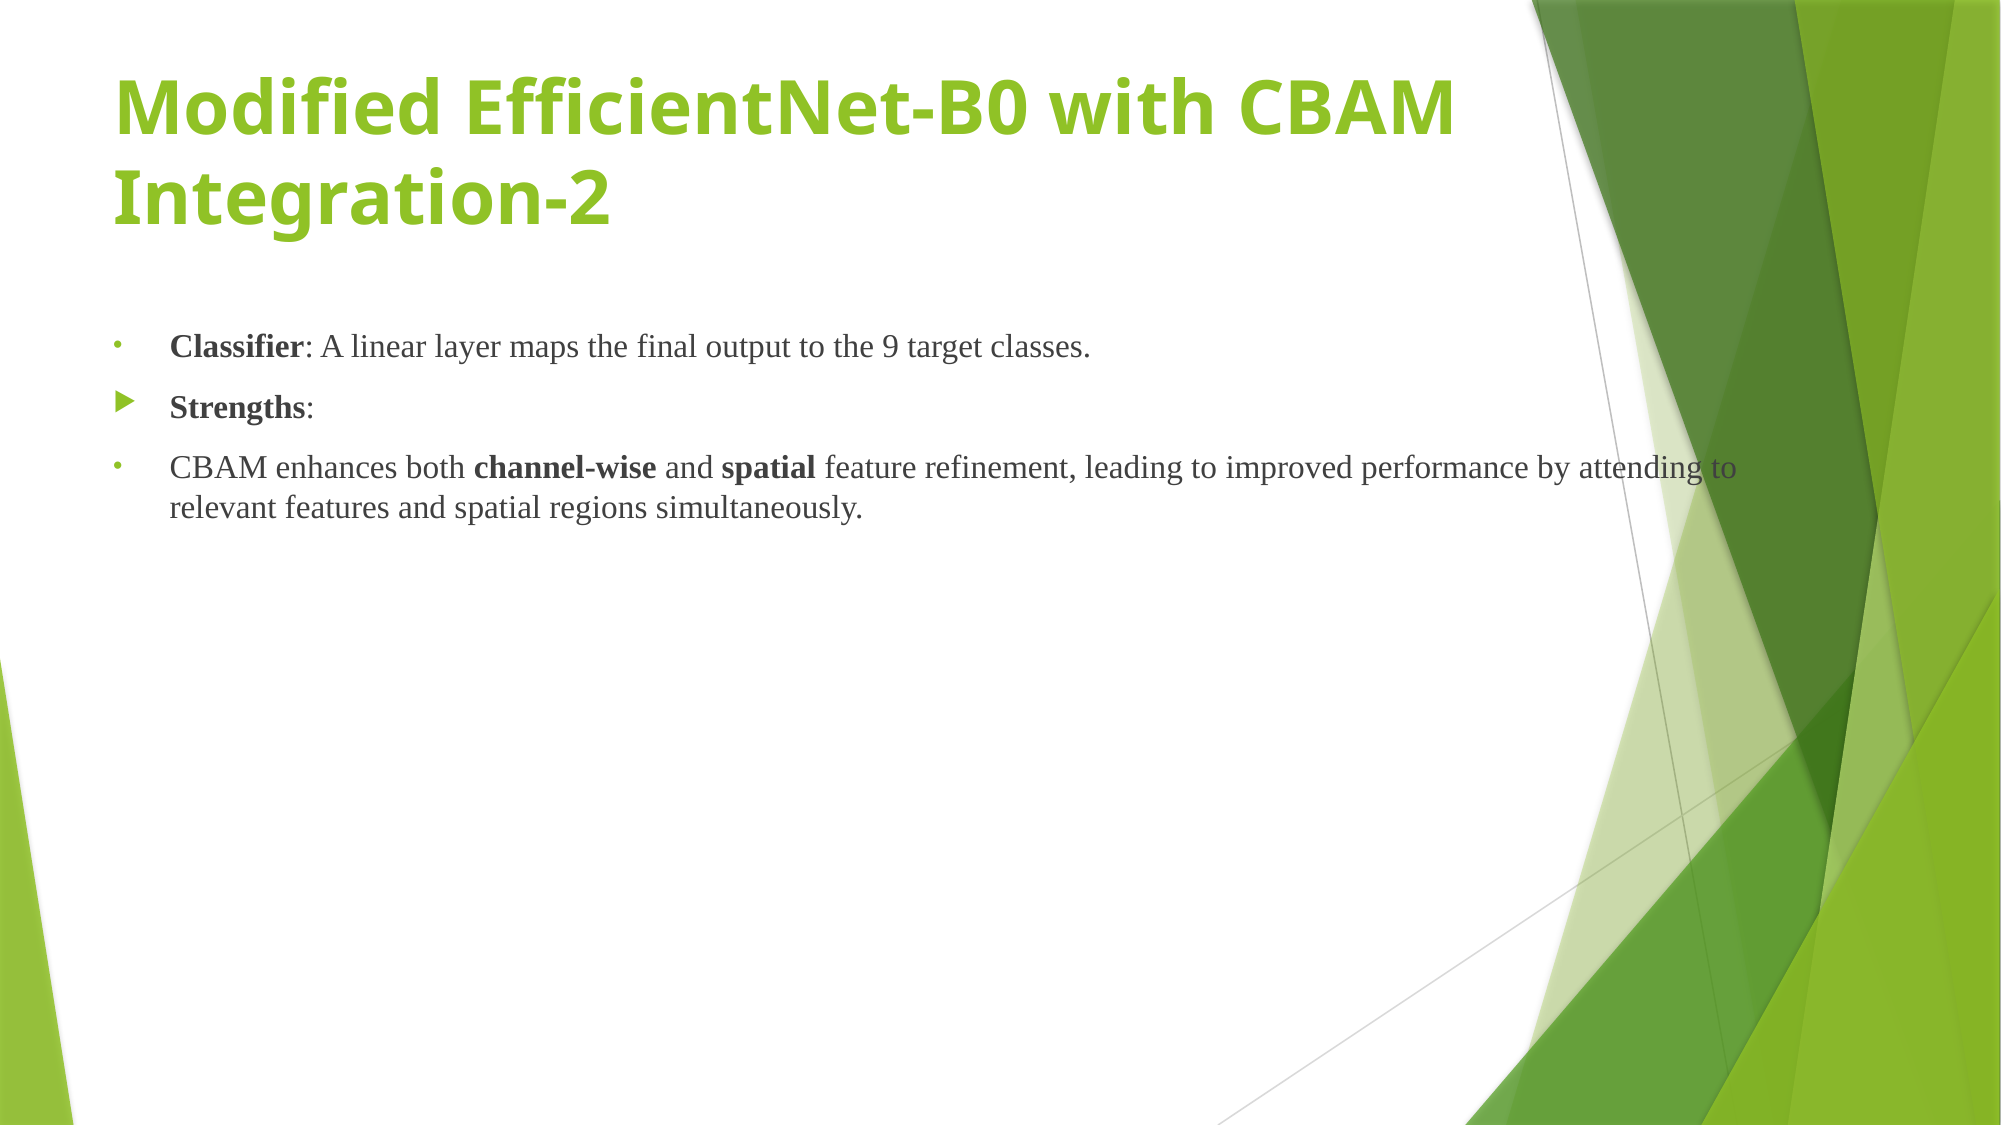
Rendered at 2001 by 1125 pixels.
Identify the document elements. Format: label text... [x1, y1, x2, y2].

list Classifier: A linear layer maps the final output to the 9 target classes. Strengths: CBAM enhances both channel-wise and spatial feature refinement, leading to improved performance by attending to relevant features and spatial regions simultaneously. [98, 316, 1775, 954]
title Modified EfficientNet-B0 with CBAM Integration-2 [98, 51, 1509, 269]
